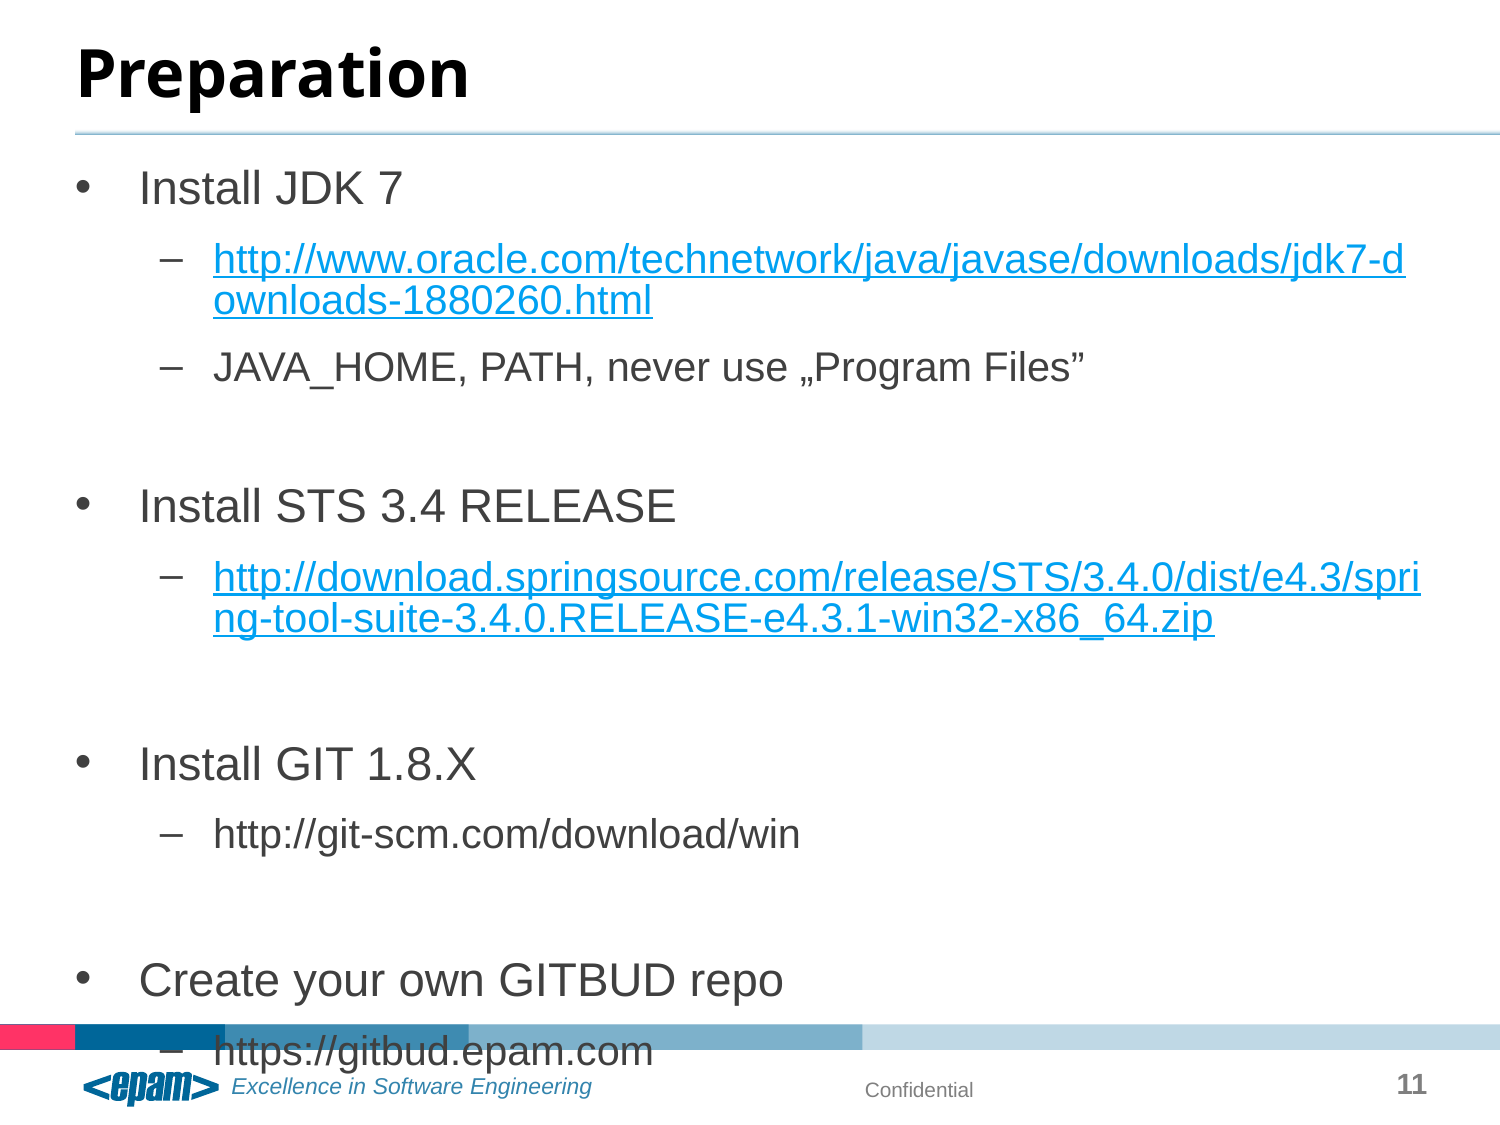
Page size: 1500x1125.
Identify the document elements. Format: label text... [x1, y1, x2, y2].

title Preparation [75, 45, 1500, 135]
slide_number 11 [1348, 1065, 1428, 1125]
footer Confidential [849, 1069, 1348, 1125]
text_box Install JDK 7 http://www.oracle.com/technetwork/java/javase/downloads/jdk7-downloads-1880260.html JAVA_HOME, PATH, never use „Program Files” Install STS 3.4 RELEASE http://download.springsource.com/release/STS/3.4.0/dist/e4.3/spring-tool-suite-3.4.0.RELEASE-e4.3.1-win32-x86_64.zip Install GIT 1.8.X http://git-scm.com/download/win Create your own GITBUD repo https://gitbud.epam.com [59, 149, 1440, 1000]
